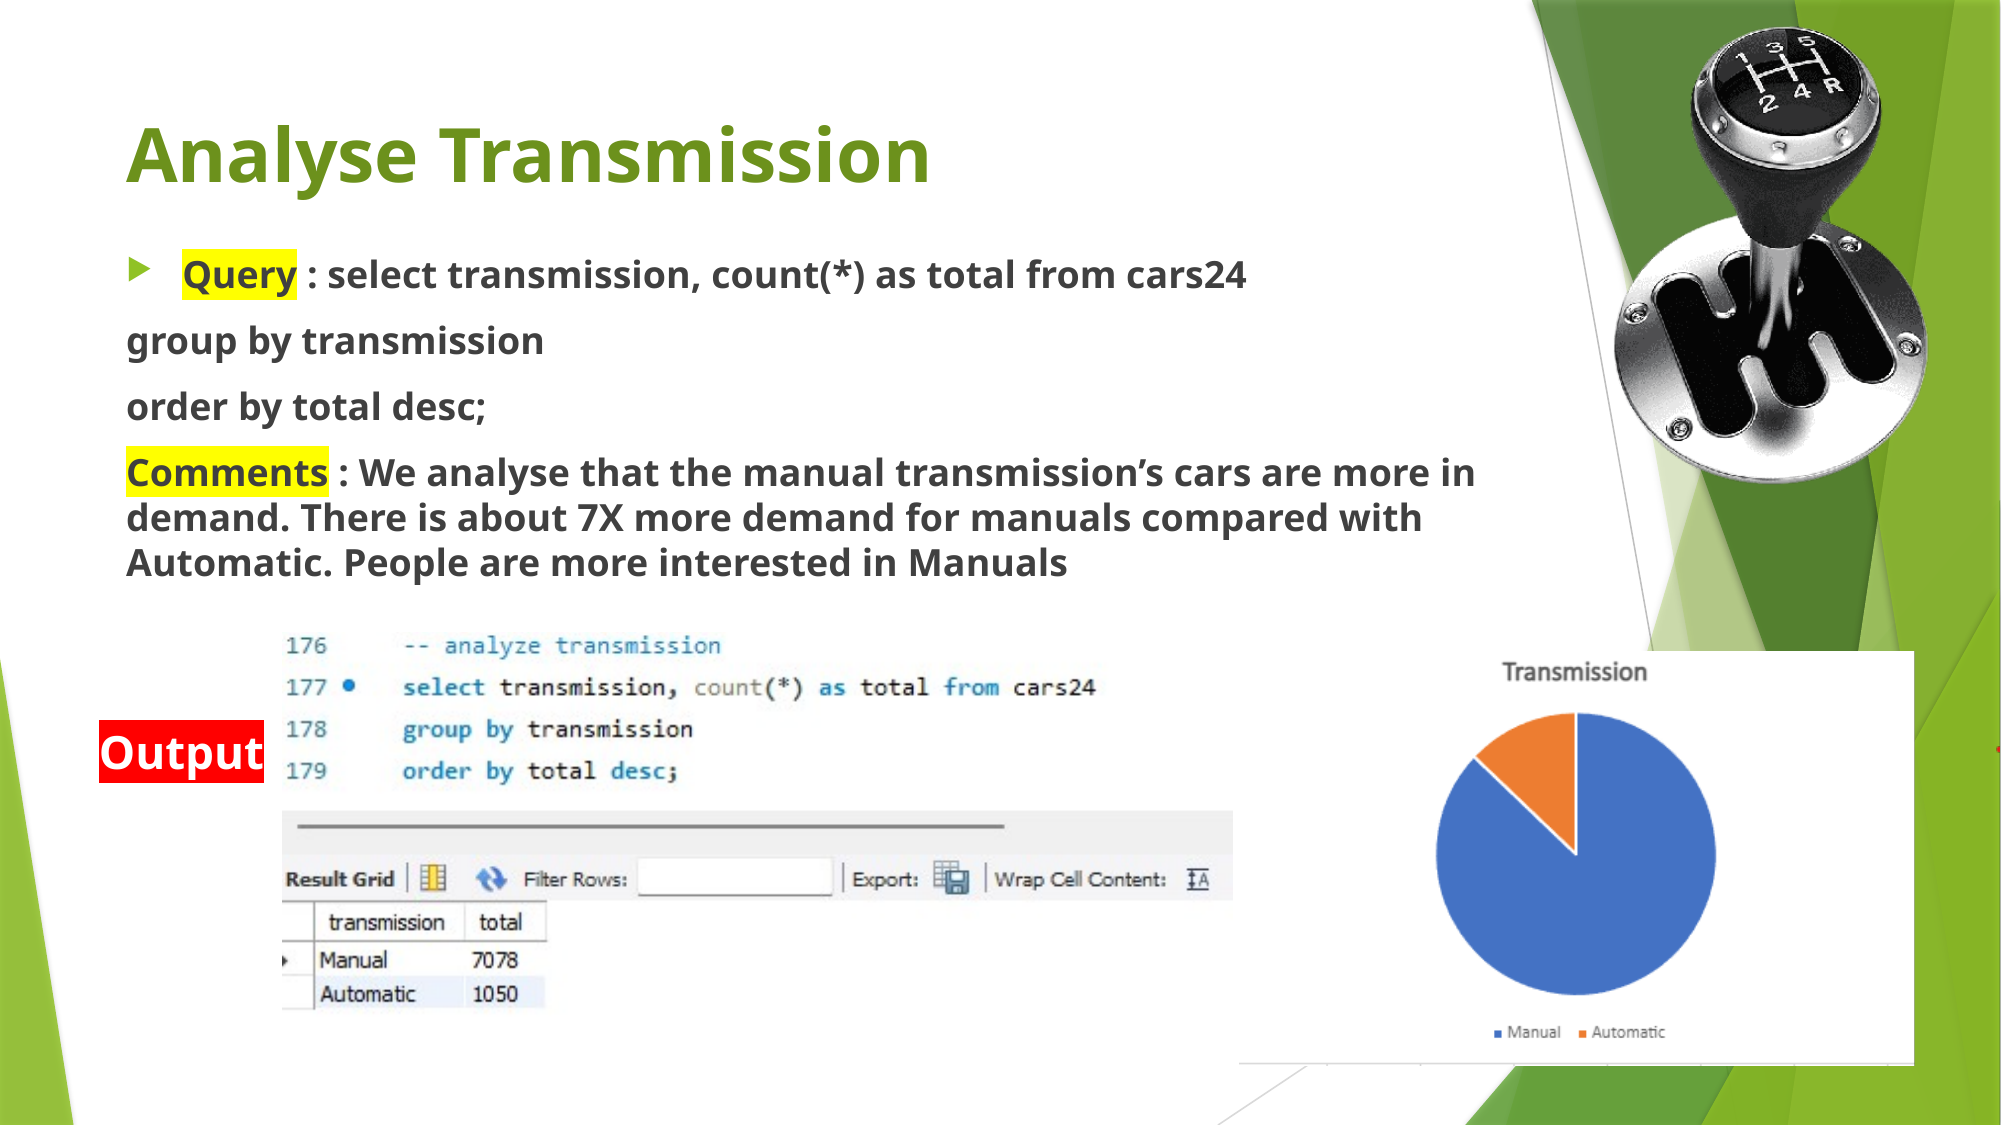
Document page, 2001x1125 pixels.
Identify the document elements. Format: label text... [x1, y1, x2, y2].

text_box Output [83, 716, 276, 786]
picture [1449, 21, 2000, 498]
picture [1239, 650, 2000, 1067]
title Analyse Transmission [111, 99, 1444, 243]
list Query : select transmission, count(*) as total from cars24 group by transmission order by total desc; Comments : We analyse that the manual transmission’s cars are more in demand. There is about 7X more demand for manuals compared with Automatic. People are more interested in Manuals [111, 243, 1522, 642]
picture [281, 631, 1233, 1067]
